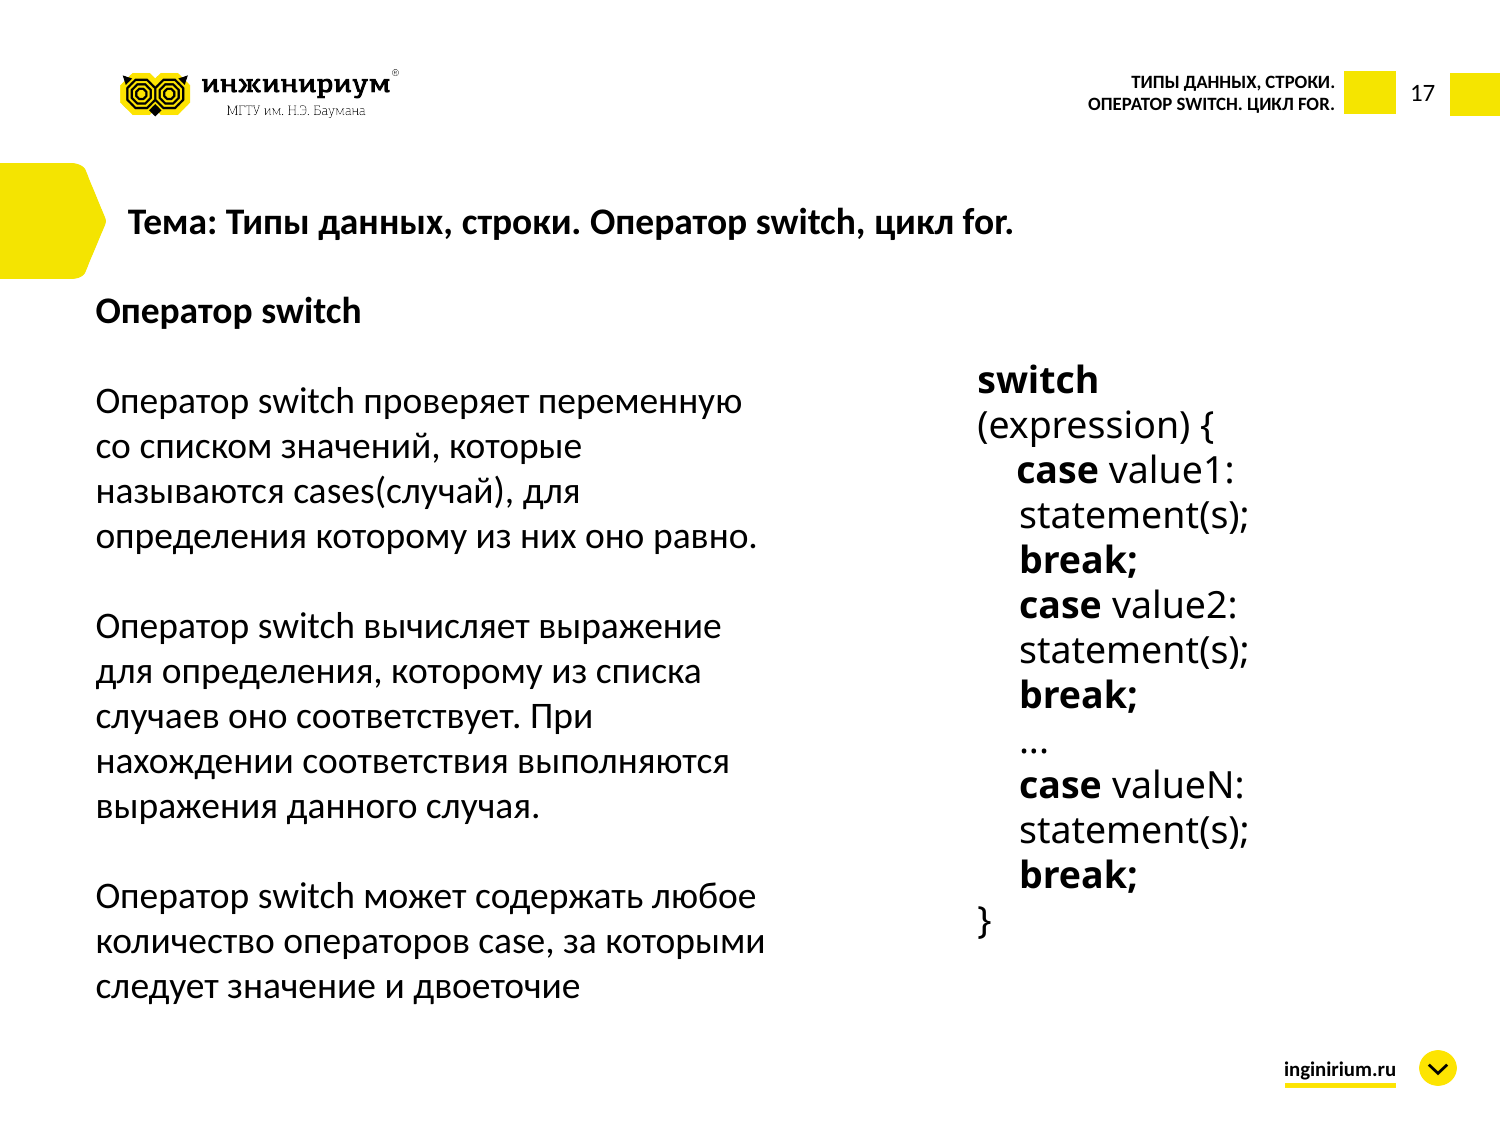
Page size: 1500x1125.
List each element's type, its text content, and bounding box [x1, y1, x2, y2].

picture [1344, 71, 1396, 115]
picture [1419, 1049, 1457, 1086]
text_box Оператор switch Оператор switch проверяет переменную со списком значений, которые называются cases(случай), для определения которому из них оно равно. Оператор switch вычисляет выражение для определения, которому из списка случаев оно соответствует. При нахождении соответствия выполняются выражения данного случая. Оператор switch может содержать любое количество операторов case, за которыми следует значение и двоеточие [80, 278, 781, 1051]
text_box Тема: Типы данных, строки. Оператор switch, цикл for. [113, 189, 1353, 255]
text_box inginirium.ru [1263, 1047, 1412, 1088]
picture [120, 68, 399, 119]
text_box 17 [1395, 69, 1460, 116]
text_box ТИПЫ ДАННЫХ, СТРОКИ. ОПЕРАТОР SWITCH. ЦИКЛ FOR. [723, 62, 1350, 122]
text_box switch (expression) { case value1: statement(s); break; case value2: statement(s); break; ... case valueN: statement(s); break; } [962, 348, 1338, 954]
picture [1449, 73, 1500, 116]
picture [0, 163, 106, 279]
picture [1284, 1083, 1396, 1088]
